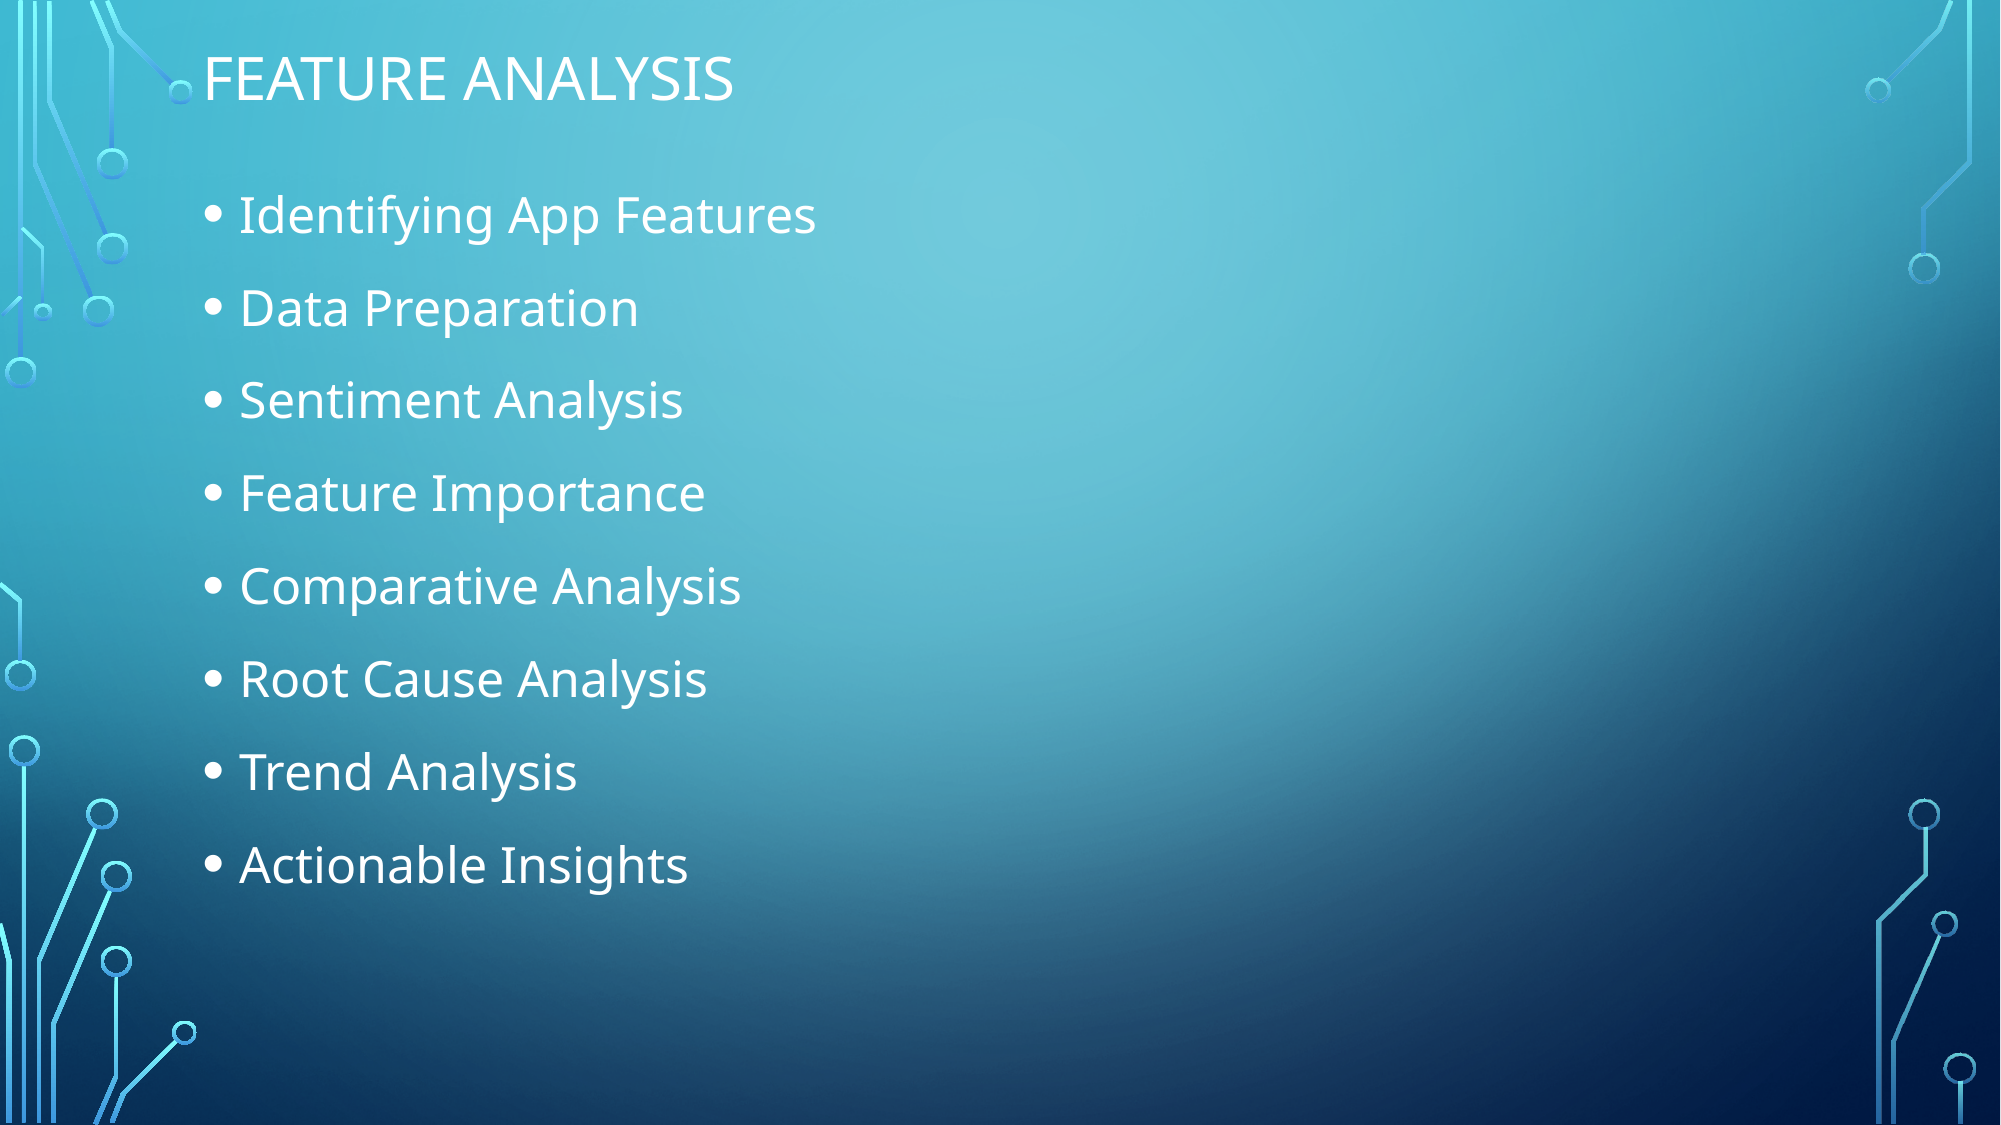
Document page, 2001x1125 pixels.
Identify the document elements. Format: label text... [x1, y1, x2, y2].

list Identifying App Features Data Preparation Sentiment Analysis Feature Importance Comparative Analysis Root Cause Analysis Trend Analysis Actionable Insights [187, 163, 1813, 950]
title Feature Analysis [187, 41, 1813, 163]
